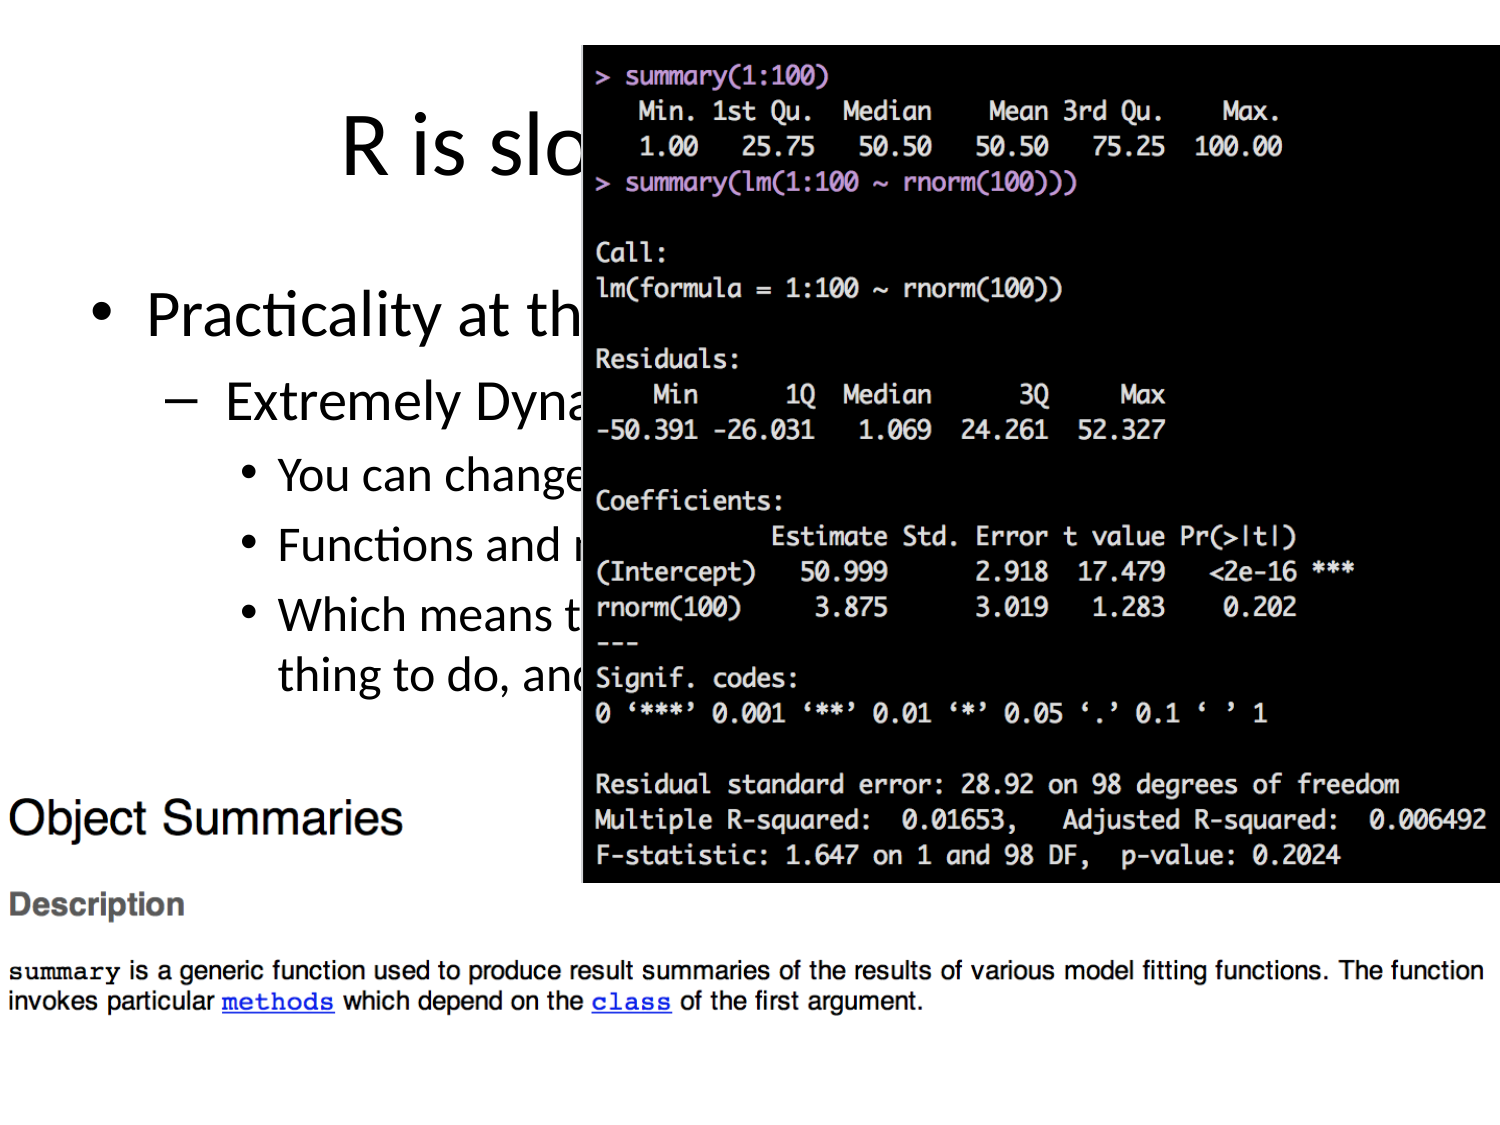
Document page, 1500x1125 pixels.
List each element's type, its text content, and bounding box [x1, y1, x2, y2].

picture [0, 44, 1500, 1034]
title R is slow (on purpose) [75, 45, 578, 233]
list Practicality at the expense of speed Extremely Dynamic You can change your mind about what things should be Functions and methods are super versatile Which means that R needs to “find” the appropriate thing to do, and that takes time [75, 262, 575, 789]
